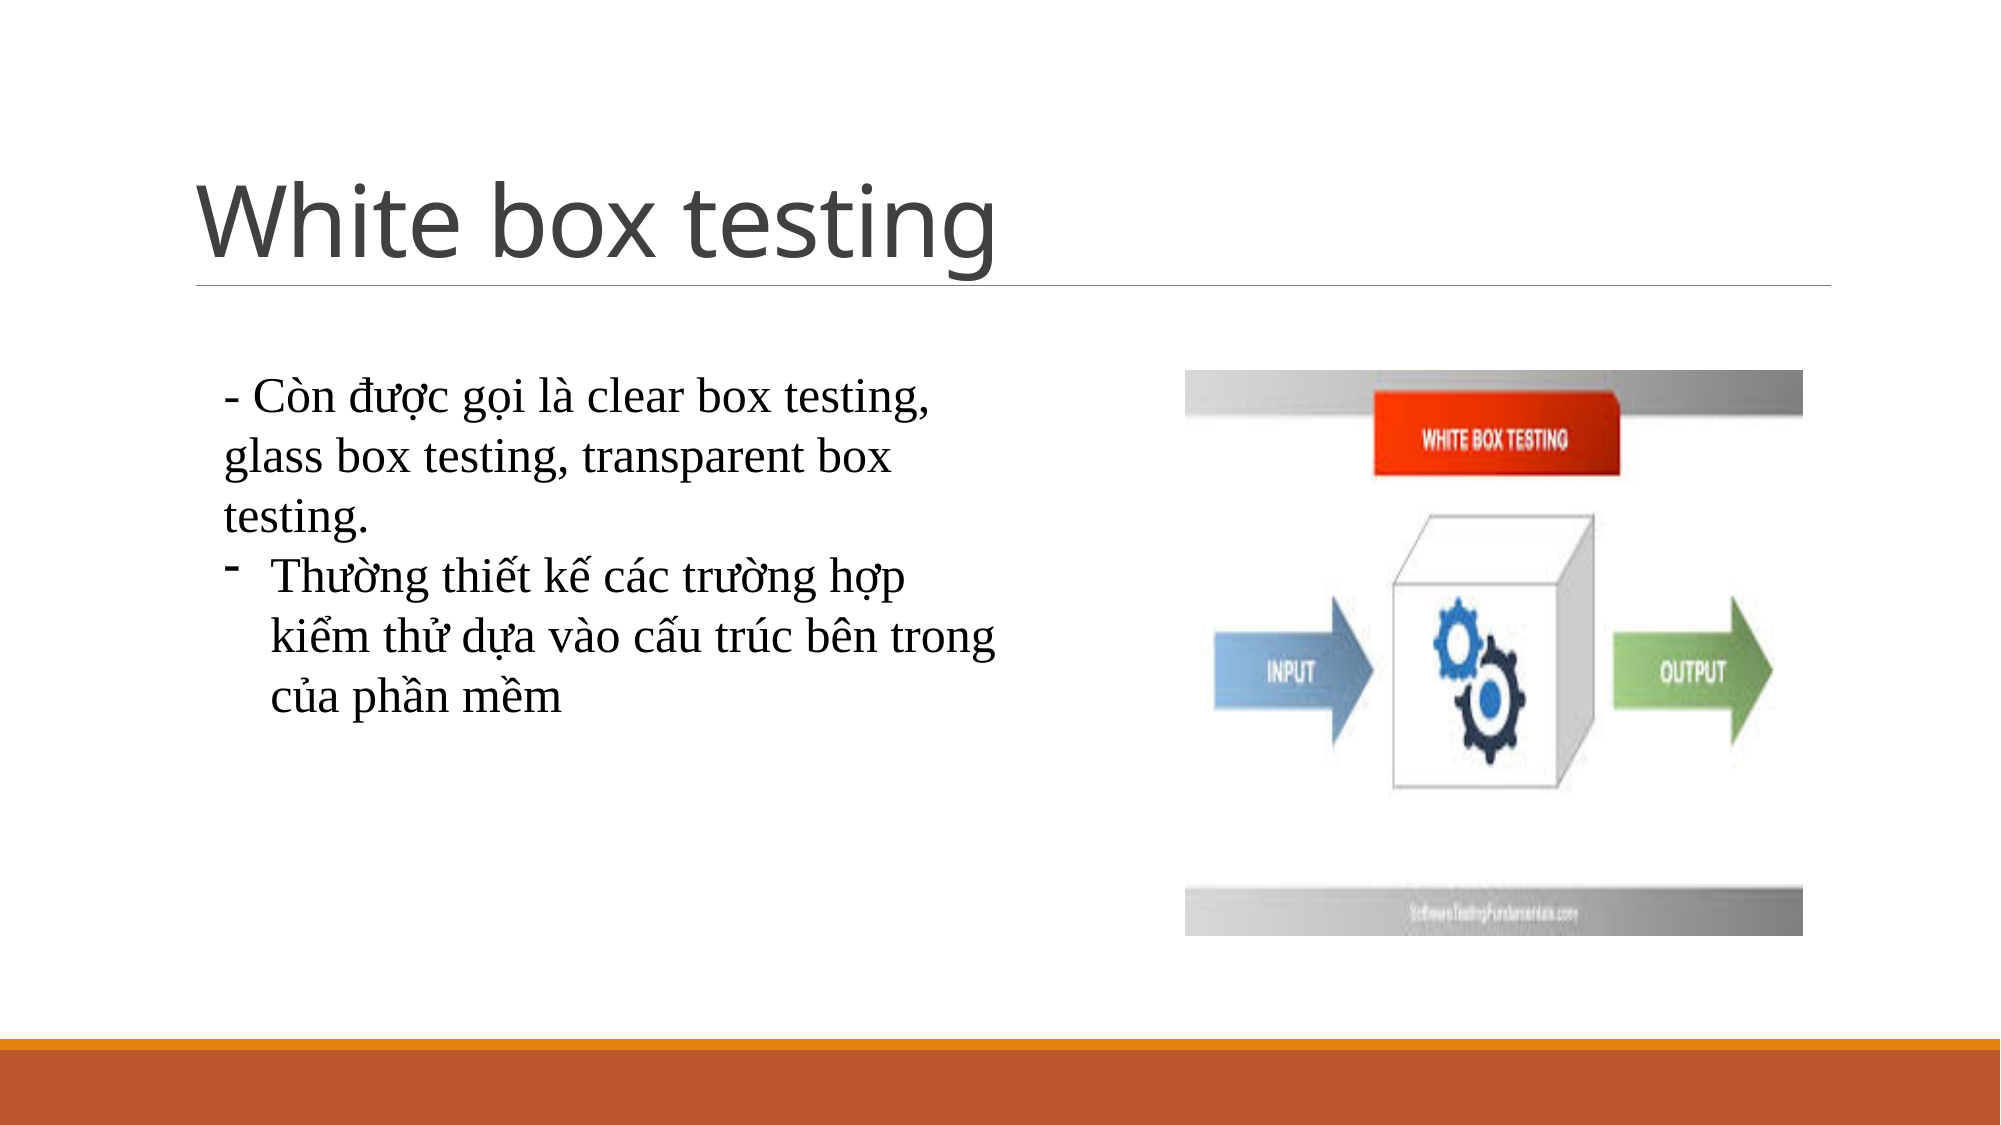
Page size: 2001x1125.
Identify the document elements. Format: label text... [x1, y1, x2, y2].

title White box testing [180, 47, 1830, 285]
text_box - Còn được gọi là clear box testing, glass box testing, transparent box testing. Thường thiết kế các trường hợp kiểm thử dựa vào cấu trúc bên trong của phần mềm [208, 354, 1029, 820]
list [1185, 369, 1804, 937]
